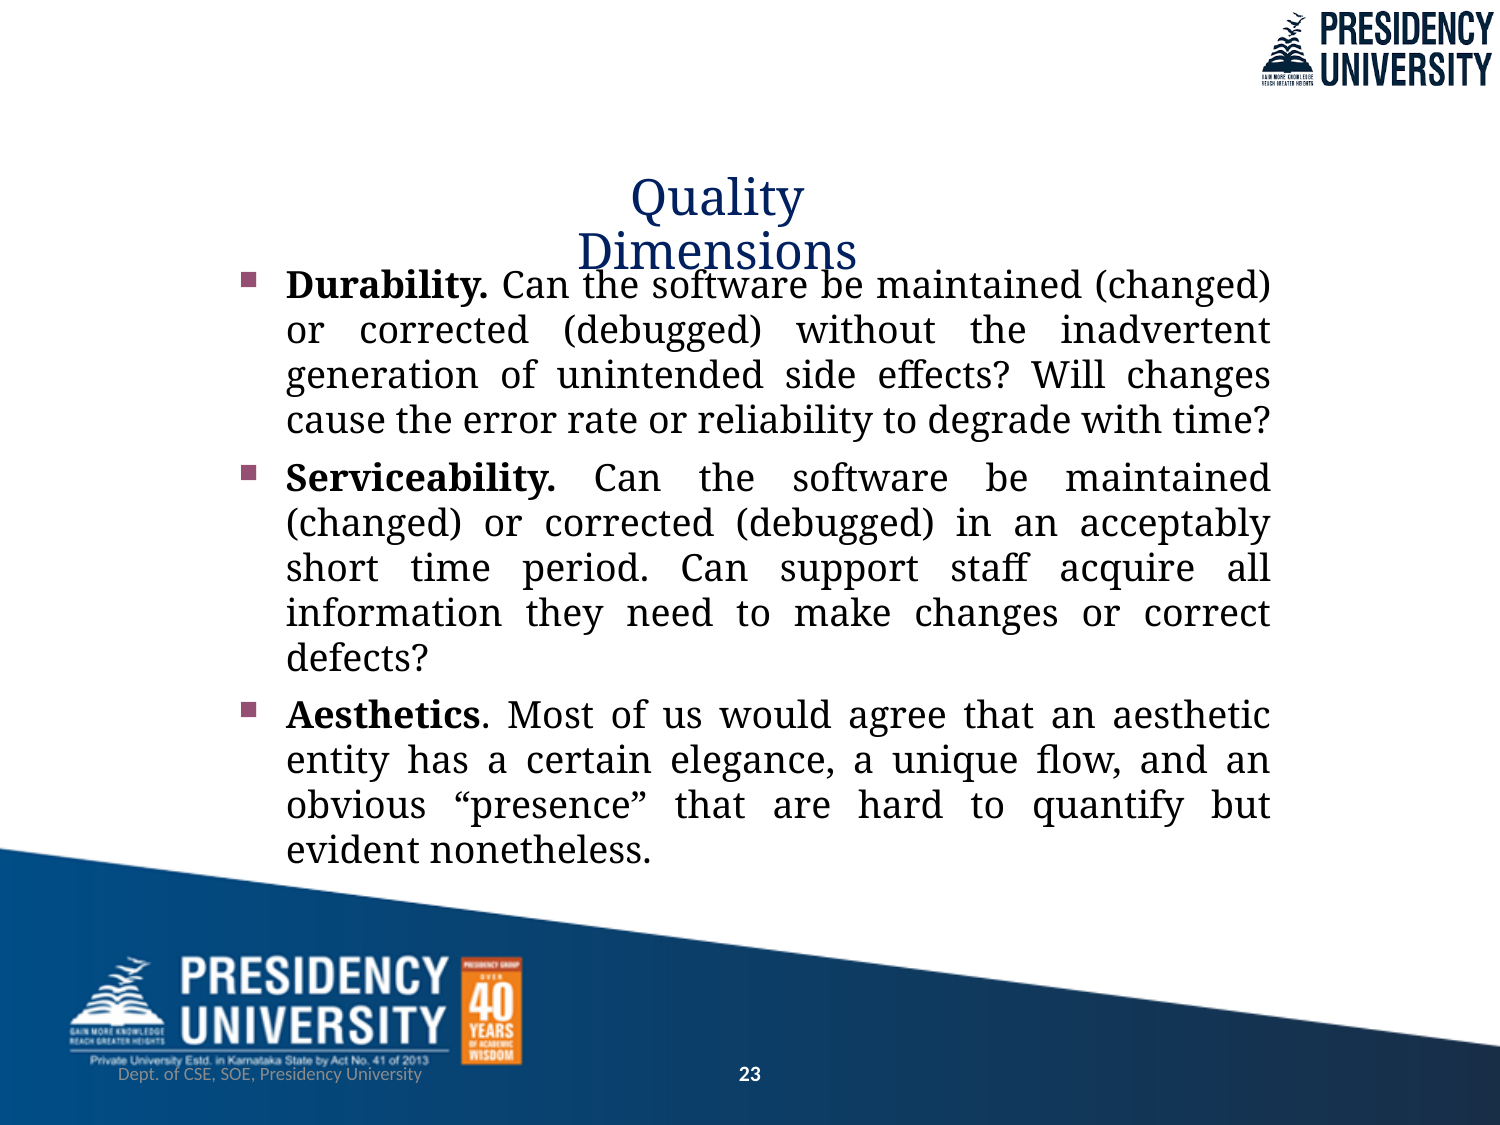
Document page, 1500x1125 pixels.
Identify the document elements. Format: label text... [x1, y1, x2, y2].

footer Dept. of CSE, SOE, Presidency University [103, 1042, 441, 1103]
picture [0, 845, 1500, 1125]
slide_number 23 [496, 1042, 1004, 1103]
title Quality Dimensions [489, 168, 947, 253]
picture [1254, 0, 1500, 96]
text_box Durability. Can the software be maintained (changed) or corrected (debugged) without the inadvertent generation of unintended side effects? Will changes cause the error rate or reliability to degrade with time? Serviceability. Can the software be maintained (changed) or corrected (debugged) in an acceptably short time period. Can support staff acquire all information they need to make changes or correct defects? Aesthetics. Most of us would agree that an aesthetic entity has a certain elegance, a unique flow, and an obvious “presence” that are hard to quantify but evident nonetheless. [149, 253, 1287, 942]
